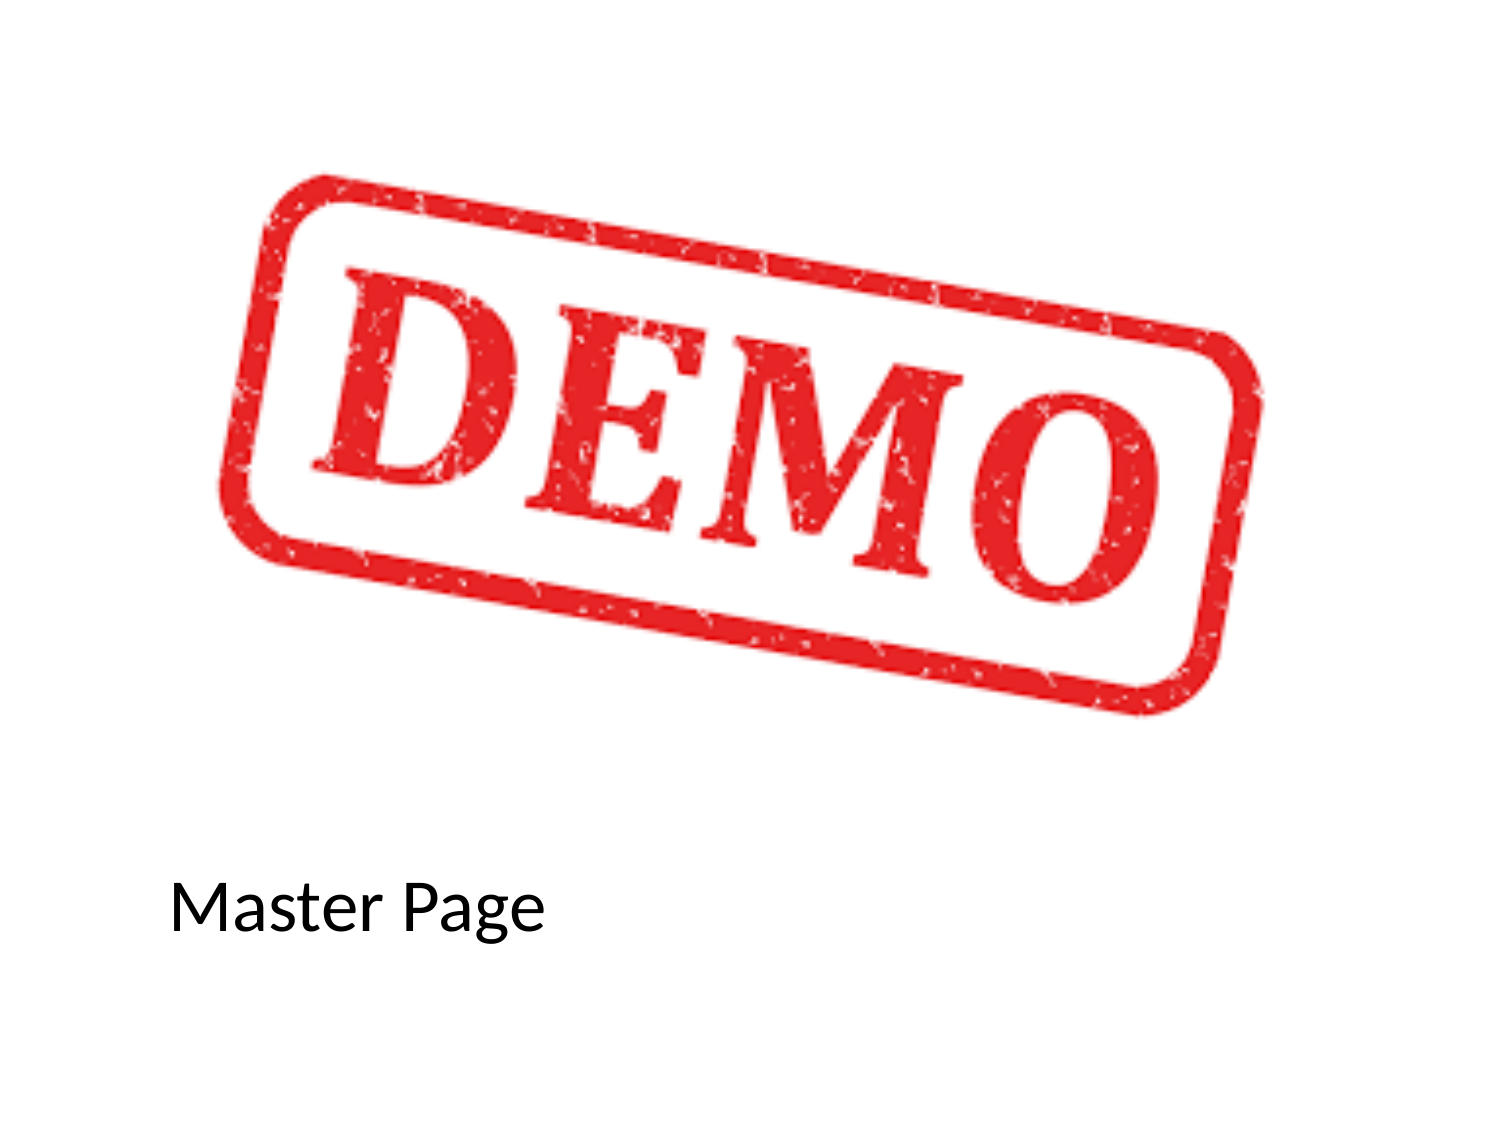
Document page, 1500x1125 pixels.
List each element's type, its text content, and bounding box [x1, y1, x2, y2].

picture [61, 165, 1422, 732]
text_box Master Page [153, 848, 1330, 954]
